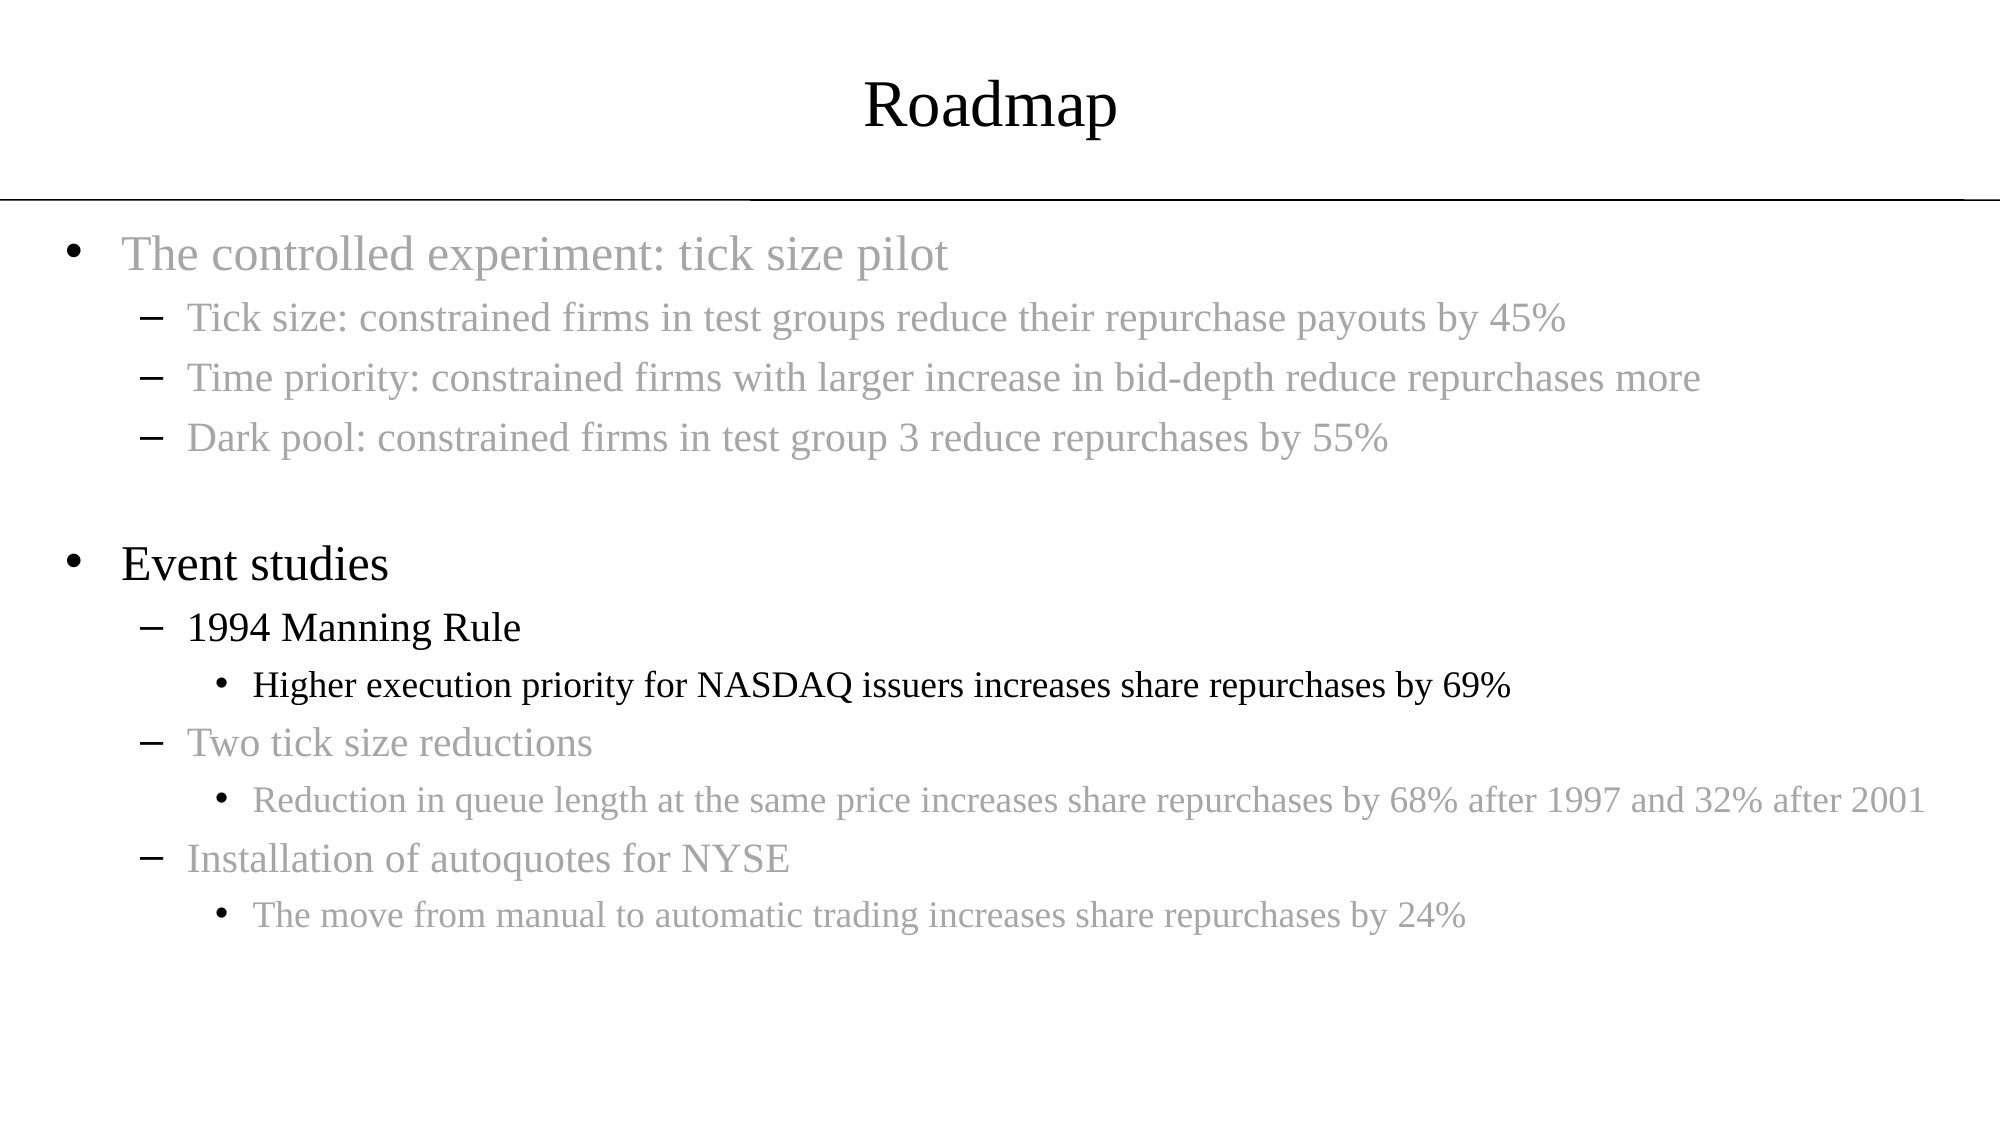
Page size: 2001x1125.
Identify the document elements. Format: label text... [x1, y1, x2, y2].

text_box The controlled experiment: tick size pilot Tick size: constrained firms in test groups reduce their repurchase payouts by 45% Time priority: constrained firms with larger increase in bid-depth reduce repurchases more Dark pool: constrained firms in test group 3 reduce repurchases by 55% Event studies 1994 Manning Rule Higher execution priority for NASDAQ issuers increases share repurchases by 69% Two tick size reductions Reduction in queue length at the same price increases share repurchases by 68% after 1997 and 32% after 2001 Installation of autoquotes for NYSE The move from manual to automatic trading increases share repurchases by 24% [50, 212, 1963, 1088]
title Roadmap [249, 0, 1750, 200]
